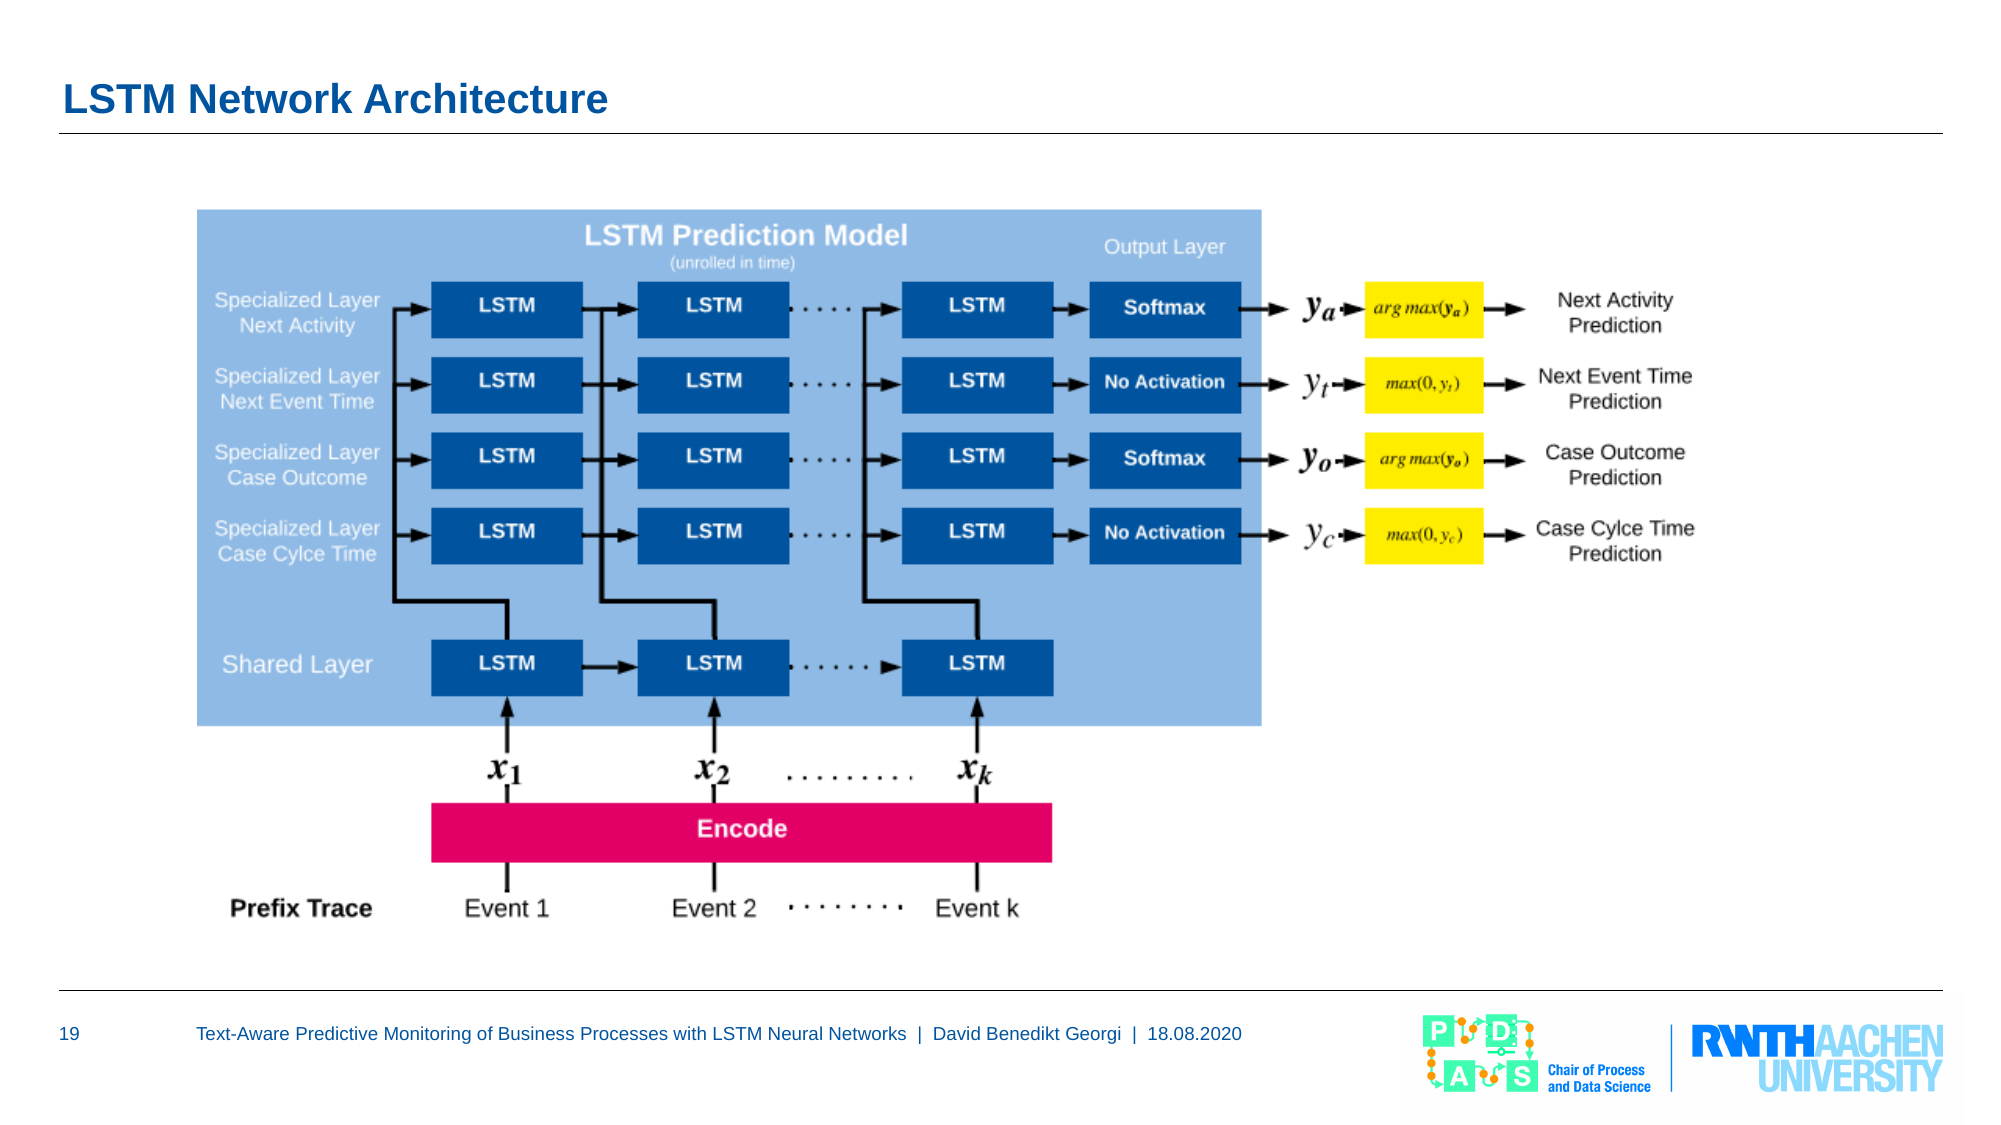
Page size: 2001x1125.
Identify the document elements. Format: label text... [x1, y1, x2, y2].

picture [1402, 991, 1964, 1125]
title LSTM Network Architecture [63, 33, 1947, 123]
picture [197, 180, 1702, 918]
